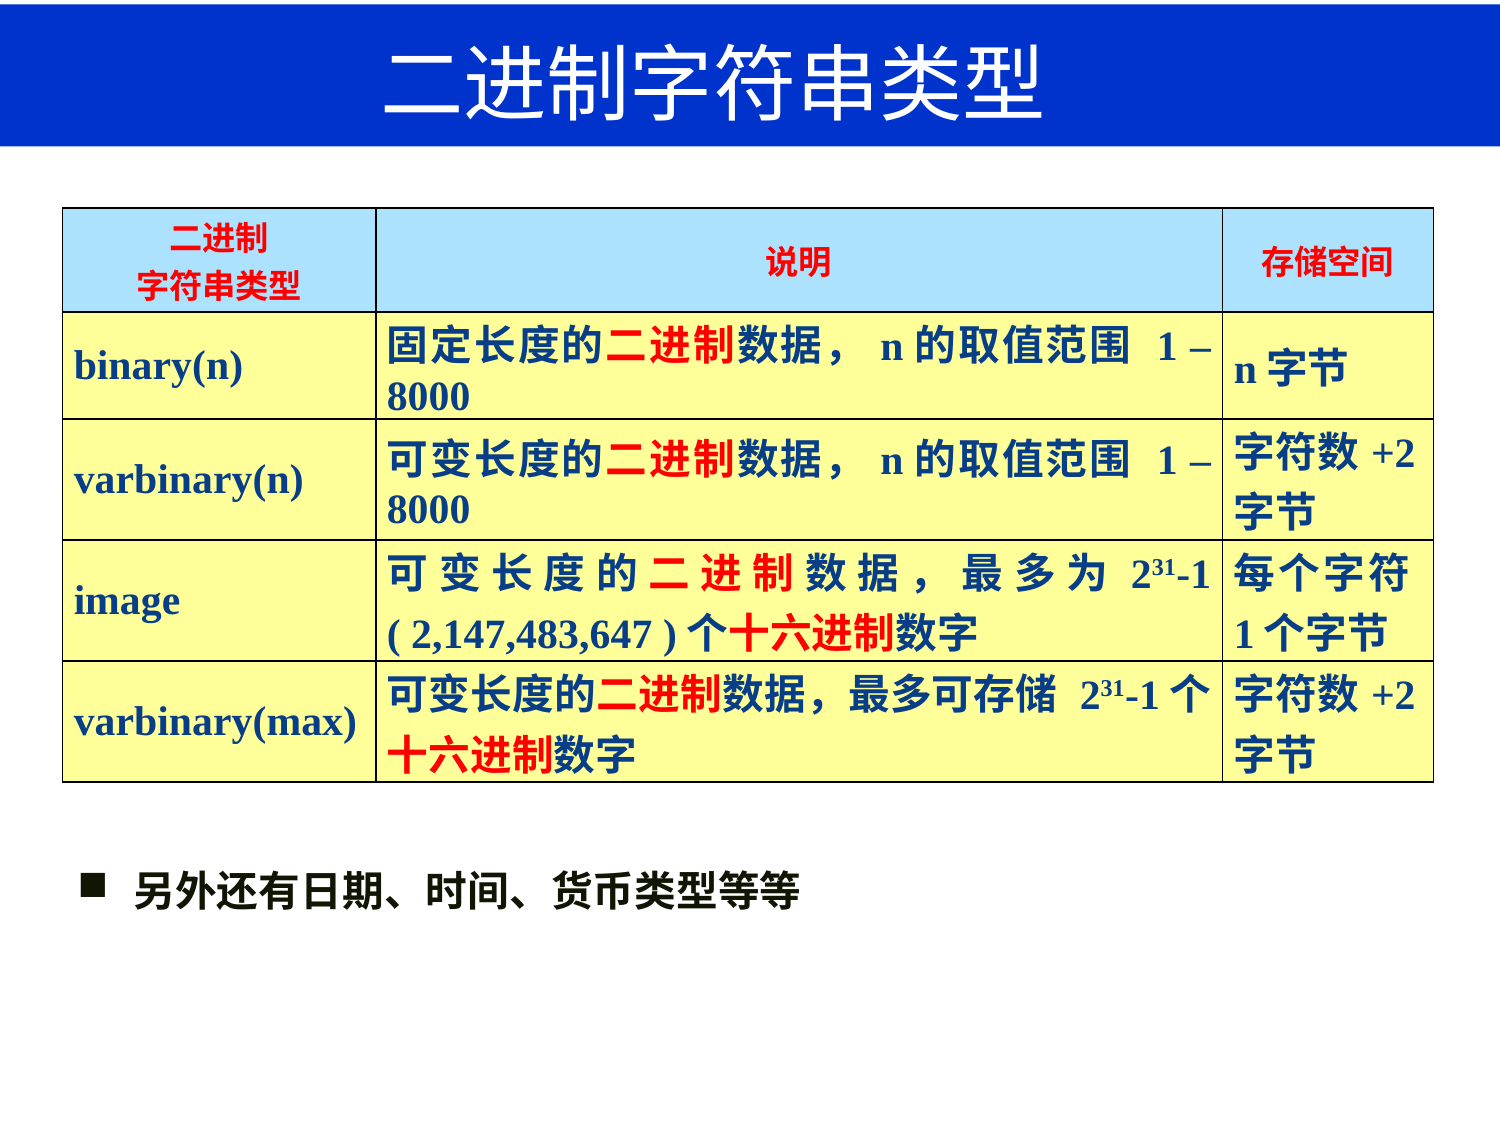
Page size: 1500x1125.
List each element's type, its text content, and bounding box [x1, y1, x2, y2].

table_header 二进制 字符串类型 [63, 209, 375, 311]
text_box 另外还有日期、时间、货币类型等等 [62, 857, 1256, 923]
table_cell 可变长度的二进制数据，最多为231-1 ( 2,147,483,647 )个十六进制数字 [377, 541, 1222, 660]
table_cell 可变长度的二进制数据，最多可存储 231-1个十六进制数字 [377, 662, 1222, 781]
table_cell 固定长度的二进制数据，n的取值范围 1 – 8000 [377, 313, 1222, 418]
table_cell image [63, 541, 375, 660]
table_header 存储空间 [1223, 209, 1433, 311]
table_cell 可变长度的二进制数据，n的取值范围 1 – 8000 [377, 420, 1222, 539]
table_cell 字符数+2字节 [1223, 662, 1433, 781]
title 二进制字符串类型 [62, 24, 1365, 138]
table_header 说明 [377, 209, 1222, 311]
table_cell varbinary(n) [63, 420, 375, 539]
table_cell 字符数+2字节 [1223, 420, 1433, 539]
table_cell binary(n) [63, 313, 375, 418]
table_cell varbinary(max) [63, 662, 375, 781]
table_cell n字节 [1223, 313, 1433, 418]
table_cell 每个字符1个字节 [1223, 541, 1433, 660]
